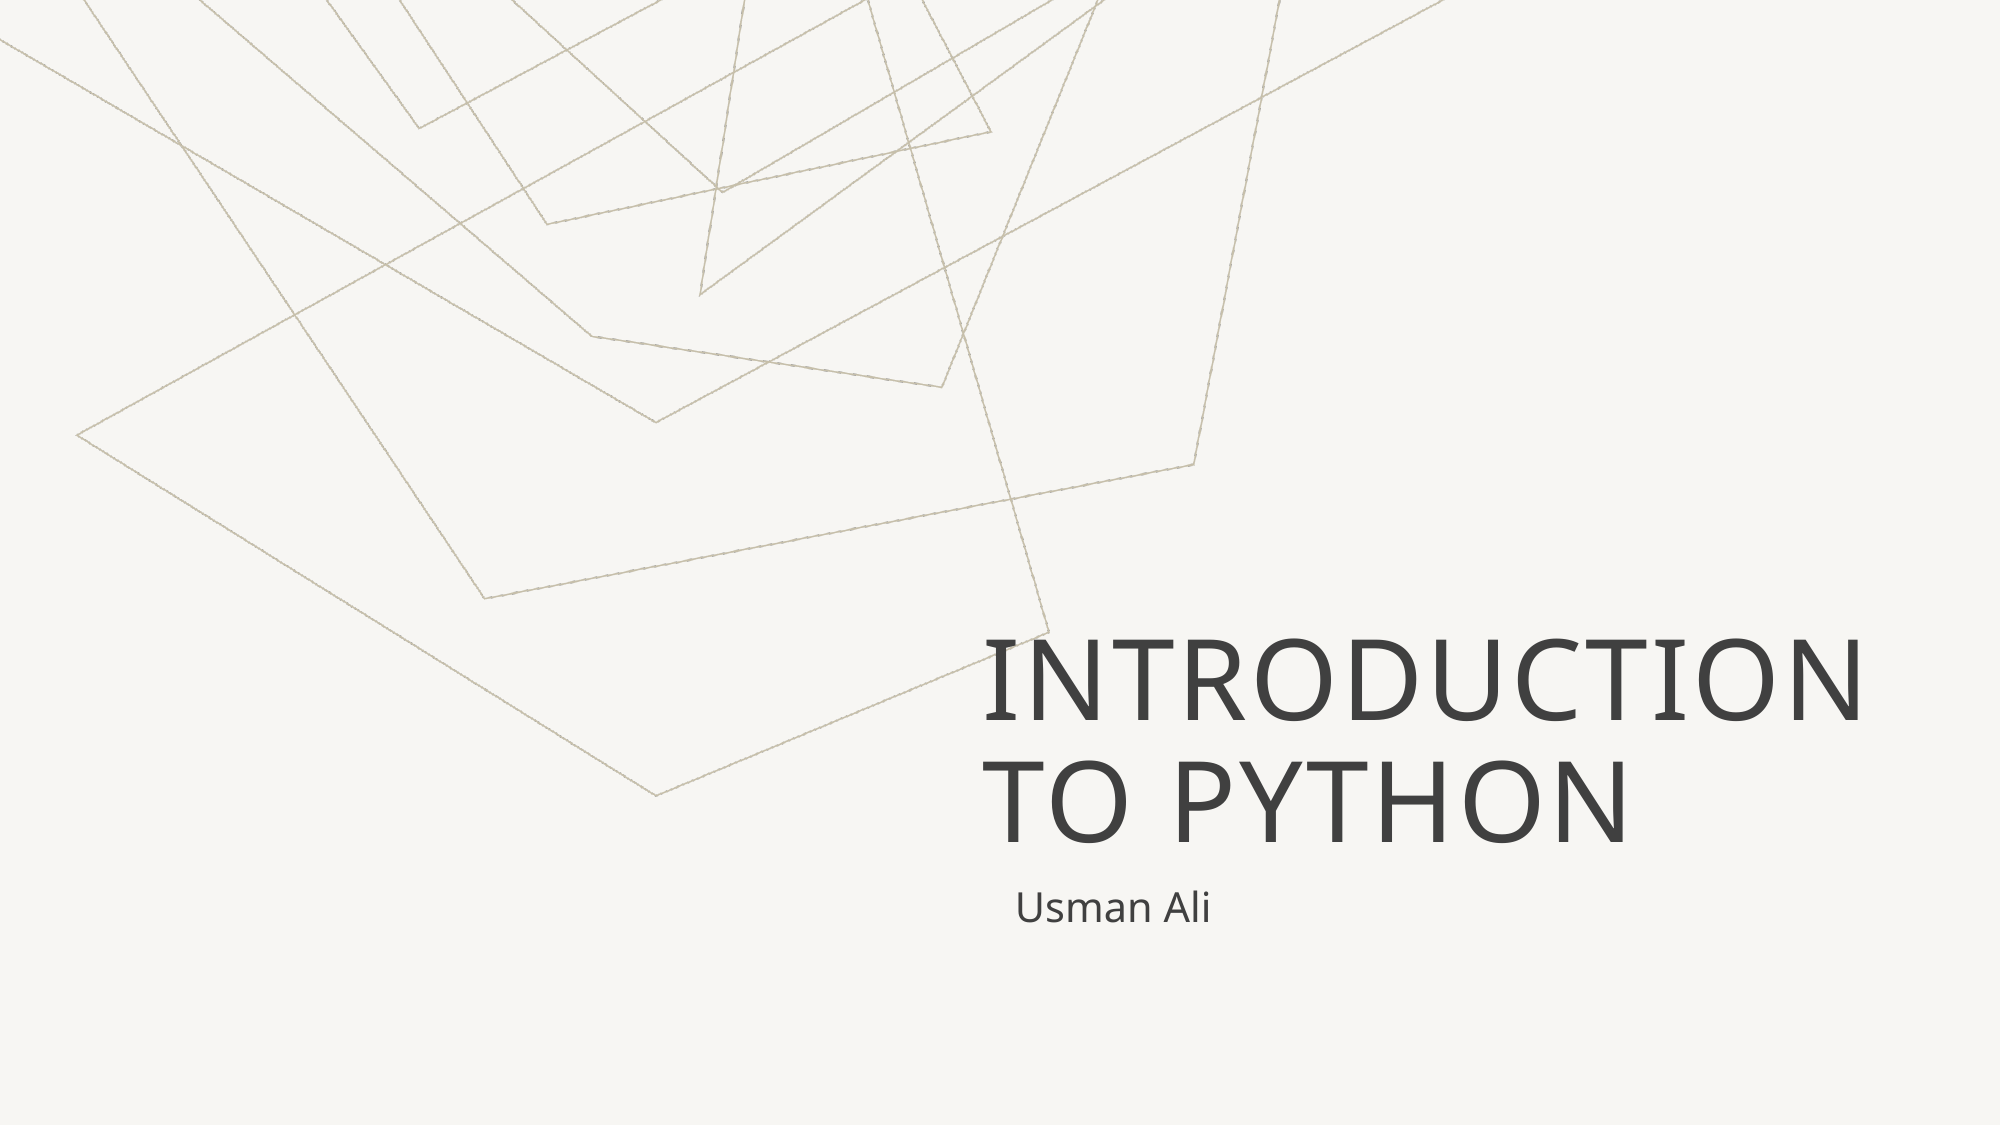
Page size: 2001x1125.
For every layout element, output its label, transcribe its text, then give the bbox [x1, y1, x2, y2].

picture [0, 0, 1557, 830]
subtitle Usman Ali [999, 873, 1811, 939]
title Introduction to python [967, 587, 1958, 874]
